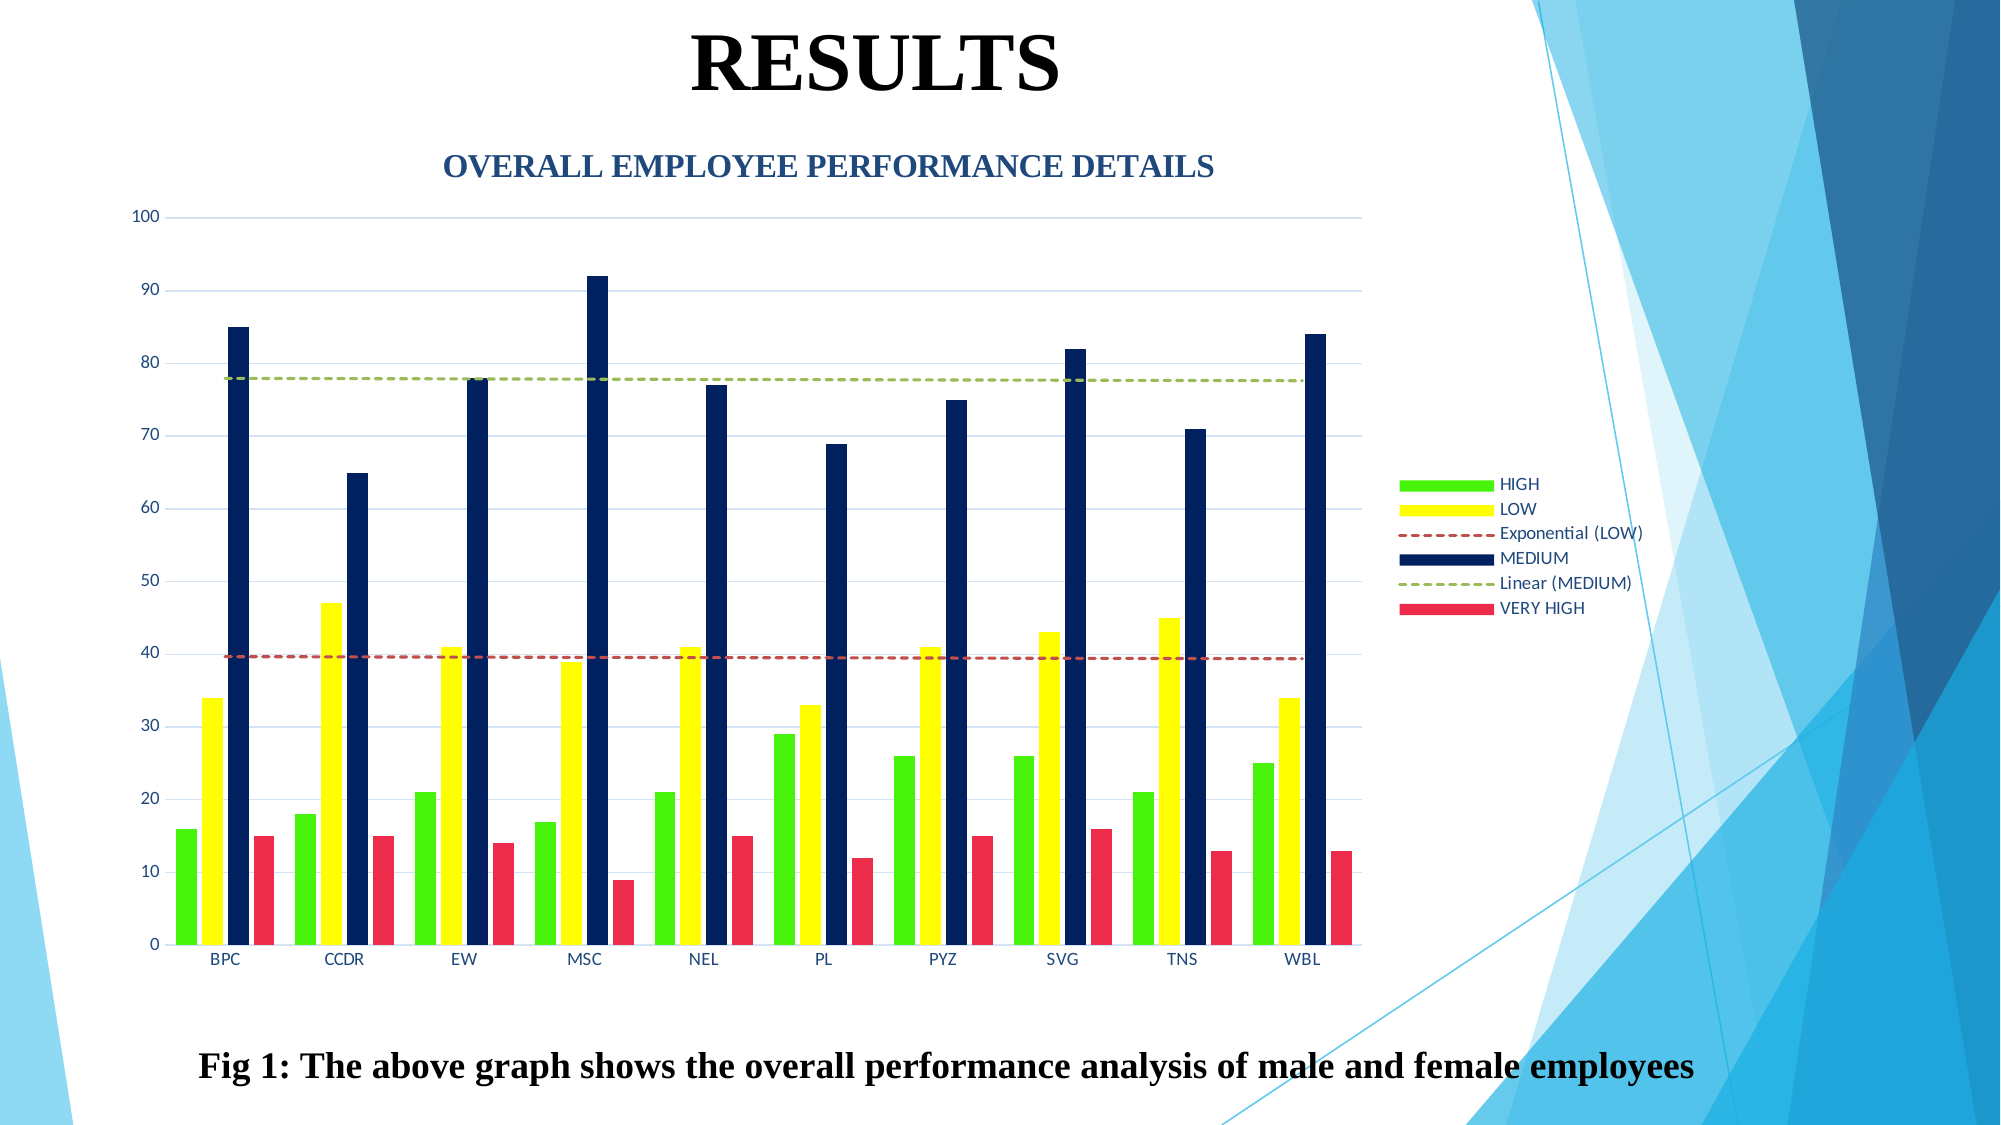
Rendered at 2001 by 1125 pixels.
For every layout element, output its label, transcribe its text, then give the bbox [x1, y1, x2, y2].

title RESULTS [0, 7, 1753, 109]
list Fig 1: The above graph shows the overall performance analysis of male and female employees [140, 1041, 1754, 1087]
chart [99, 107, 1663, 988]
